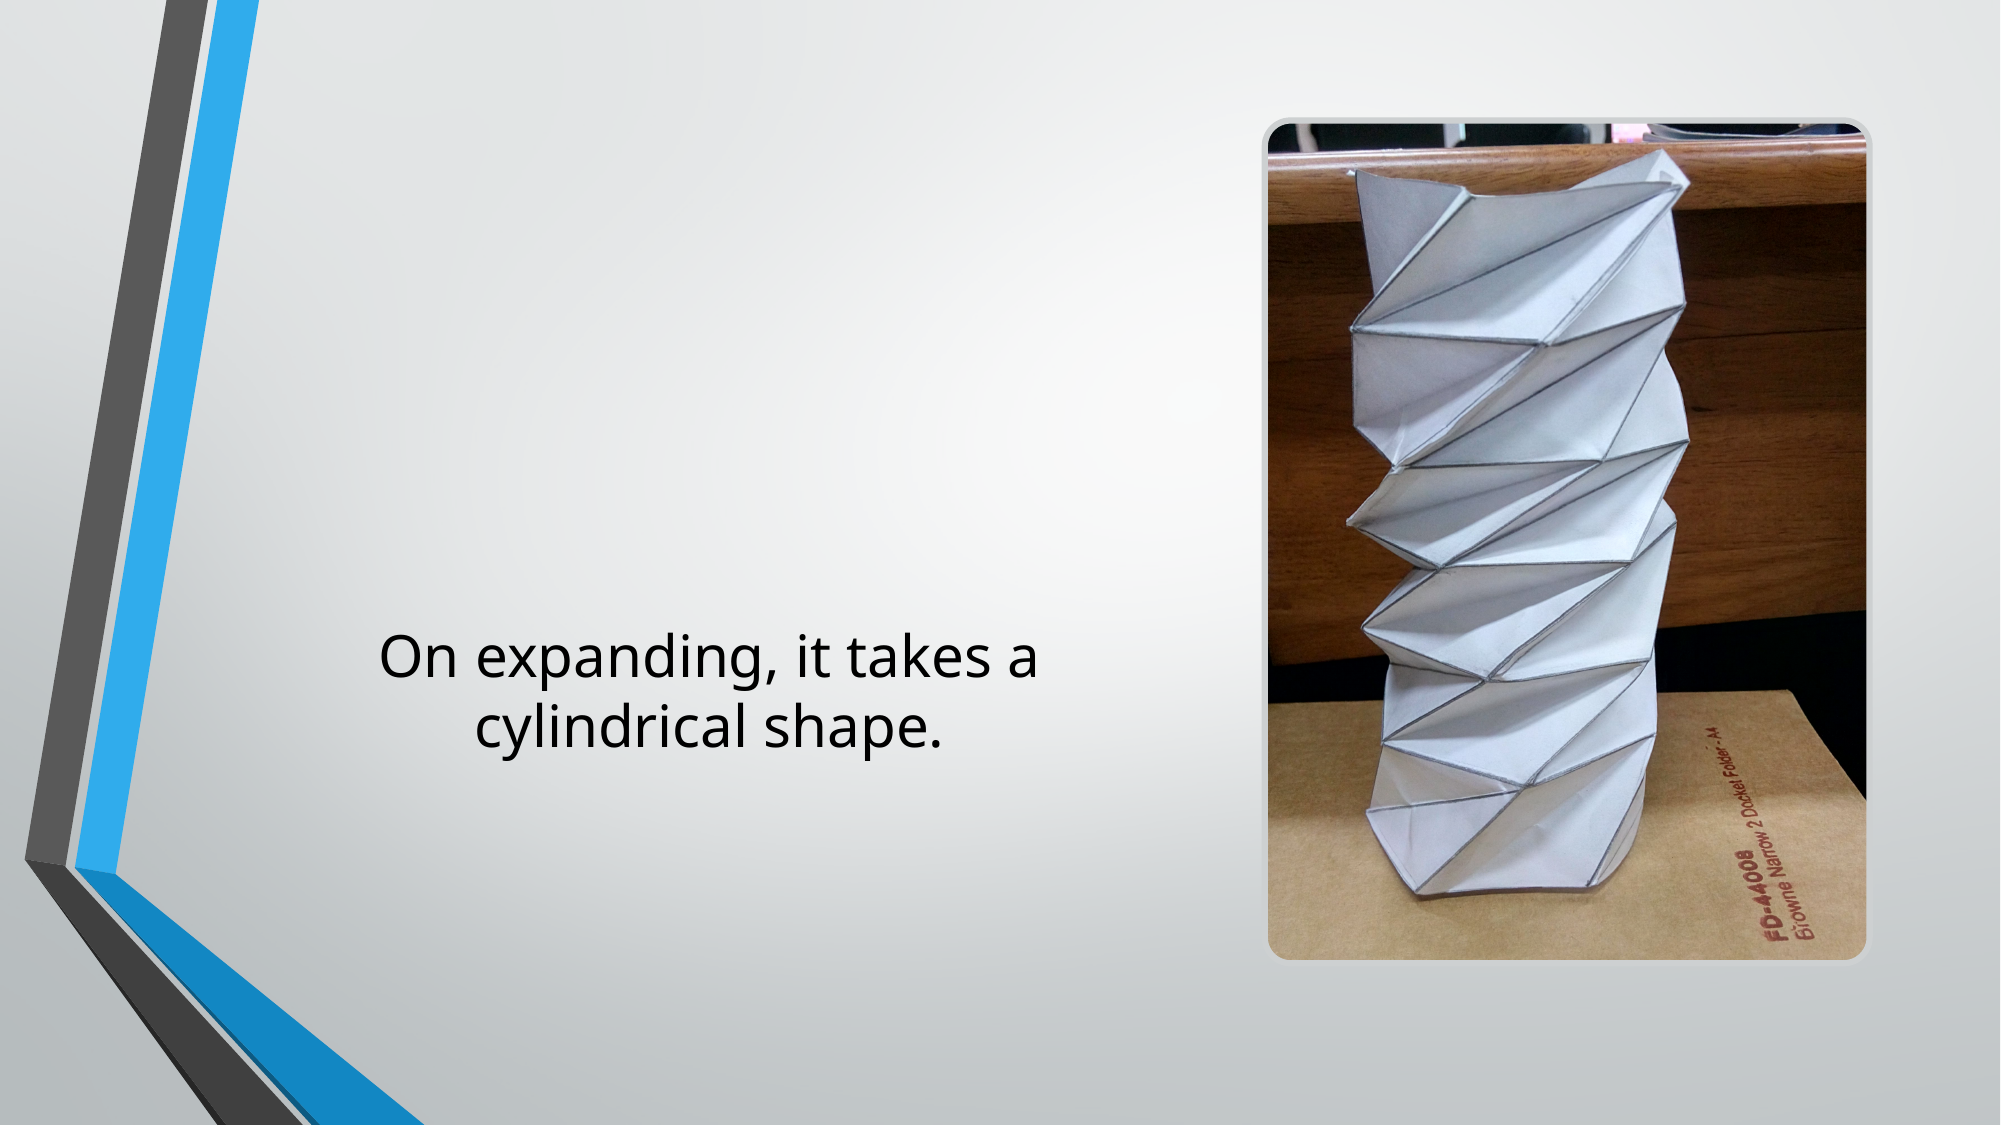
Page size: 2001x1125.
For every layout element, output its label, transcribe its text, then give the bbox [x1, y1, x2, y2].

title On expanding, it takes a cylindrical shape. [264, 541, 1155, 767]
picture [1264, 120, 1870, 964]
